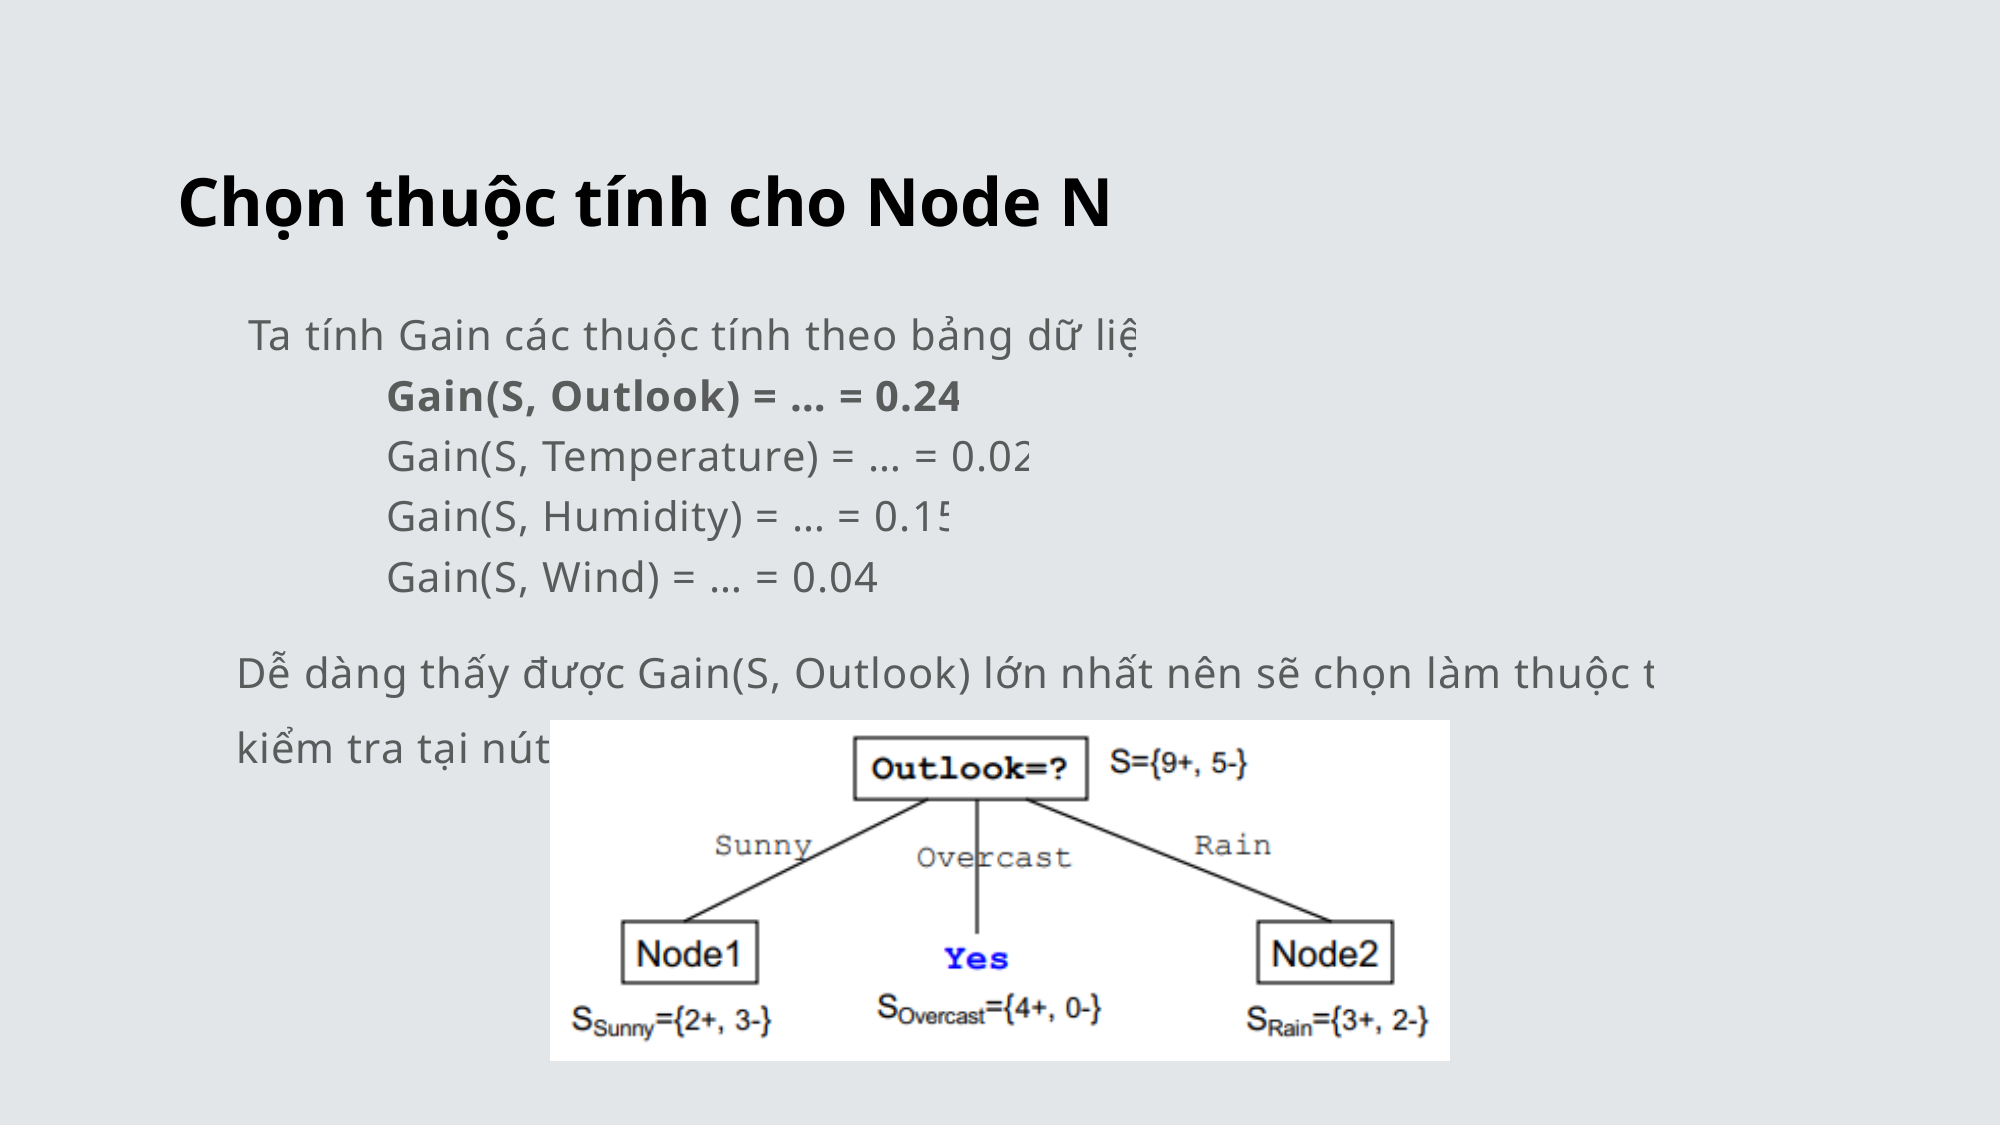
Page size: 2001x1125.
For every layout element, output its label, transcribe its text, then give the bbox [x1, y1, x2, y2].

picture [550, 720, 1450, 1061]
title Chọn thuộc tính cho Node N [162, 64, 1838, 248]
list Ta tính Gain các thuộc tính theo bảng dữ liệu: Gain(S, Outlook) = … = 0.246 Gain(S, Temperature) = … = 0.029 Gain(S, Humidity) = … = 0.151 Gain(S, Wind) = … = 0.048 Dễ dàng thấy được Gain(S, Outlook) lớn nhất nên sẽ chọn làm thuộc tính kiểm tra tại nút gốc [162, 276, 1838, 998]
